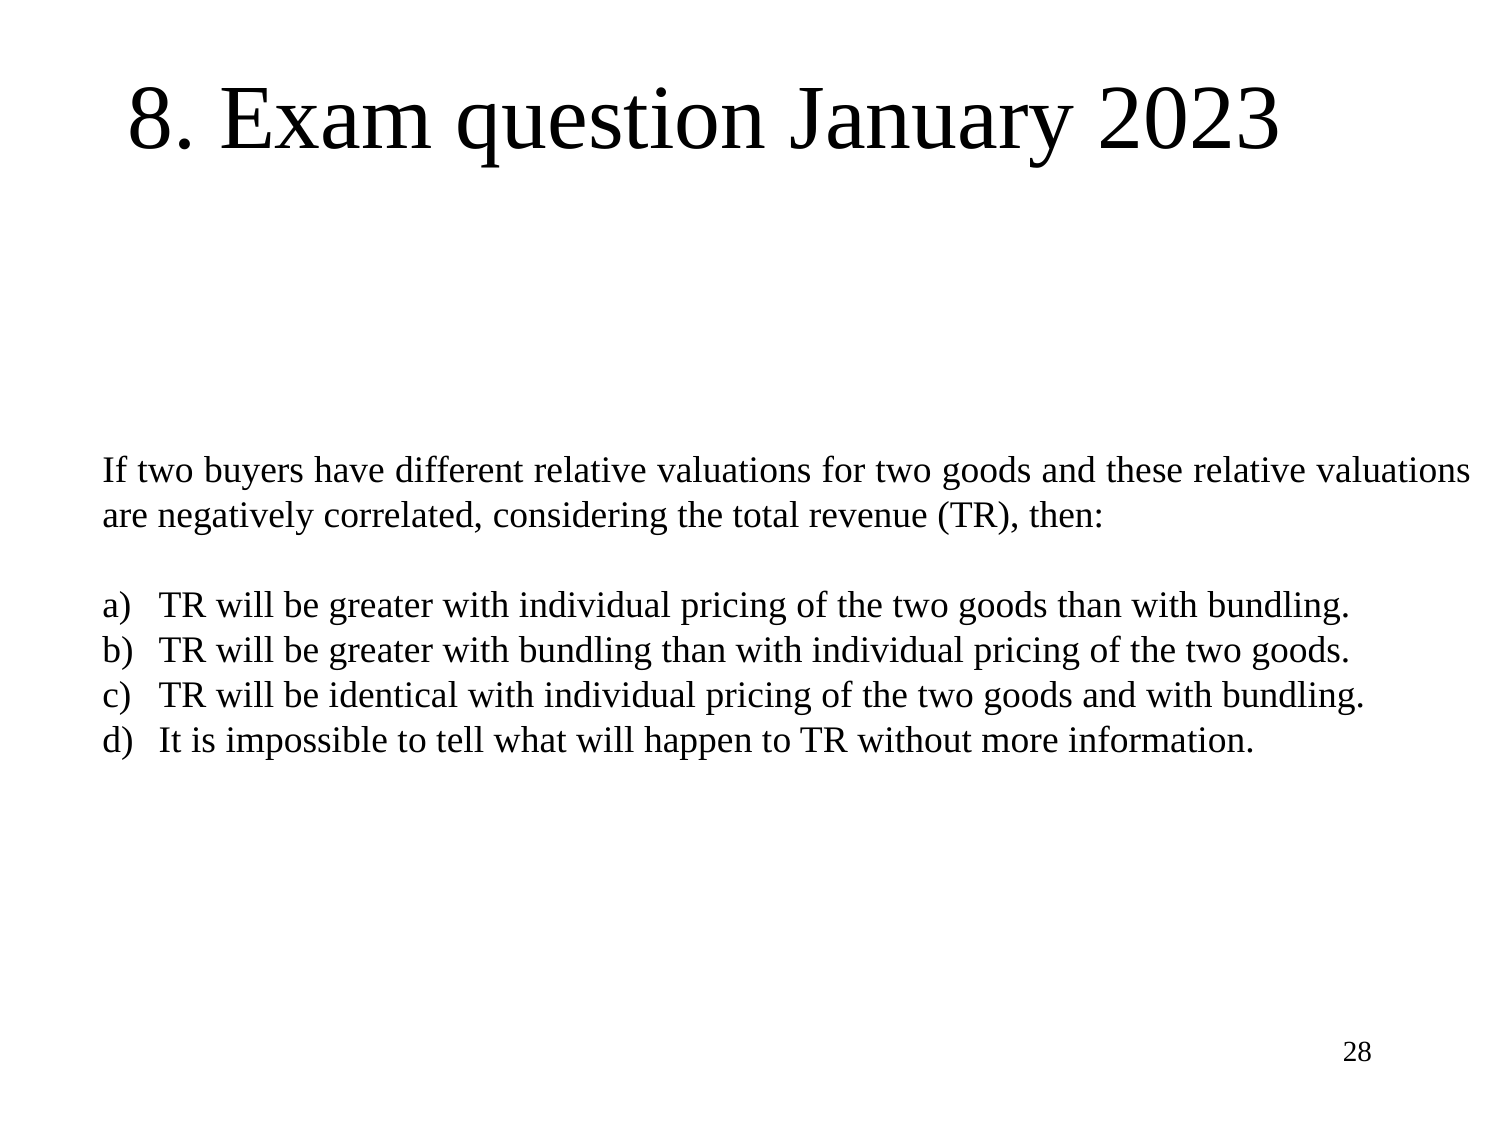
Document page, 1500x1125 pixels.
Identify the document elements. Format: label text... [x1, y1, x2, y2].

text_box If two buyers have different relative valuations for two goods and these relative valuations are negatively correlated, considering the total revenue (TR), then: TR will be greater with individual pricing of the two goods than with bundling. TR will be greater with bundling than with individual pricing of the two goods. TR will be identical with individual pricing of the two goods and with bundling. It is impossible to tell what will happen to TR without more information. [87, 437, 1488, 768]
text_box 8. Exam question January 2023 [112, 49, 1350, 175]
slide_number 28 [1074, 1024, 1388, 1101]
